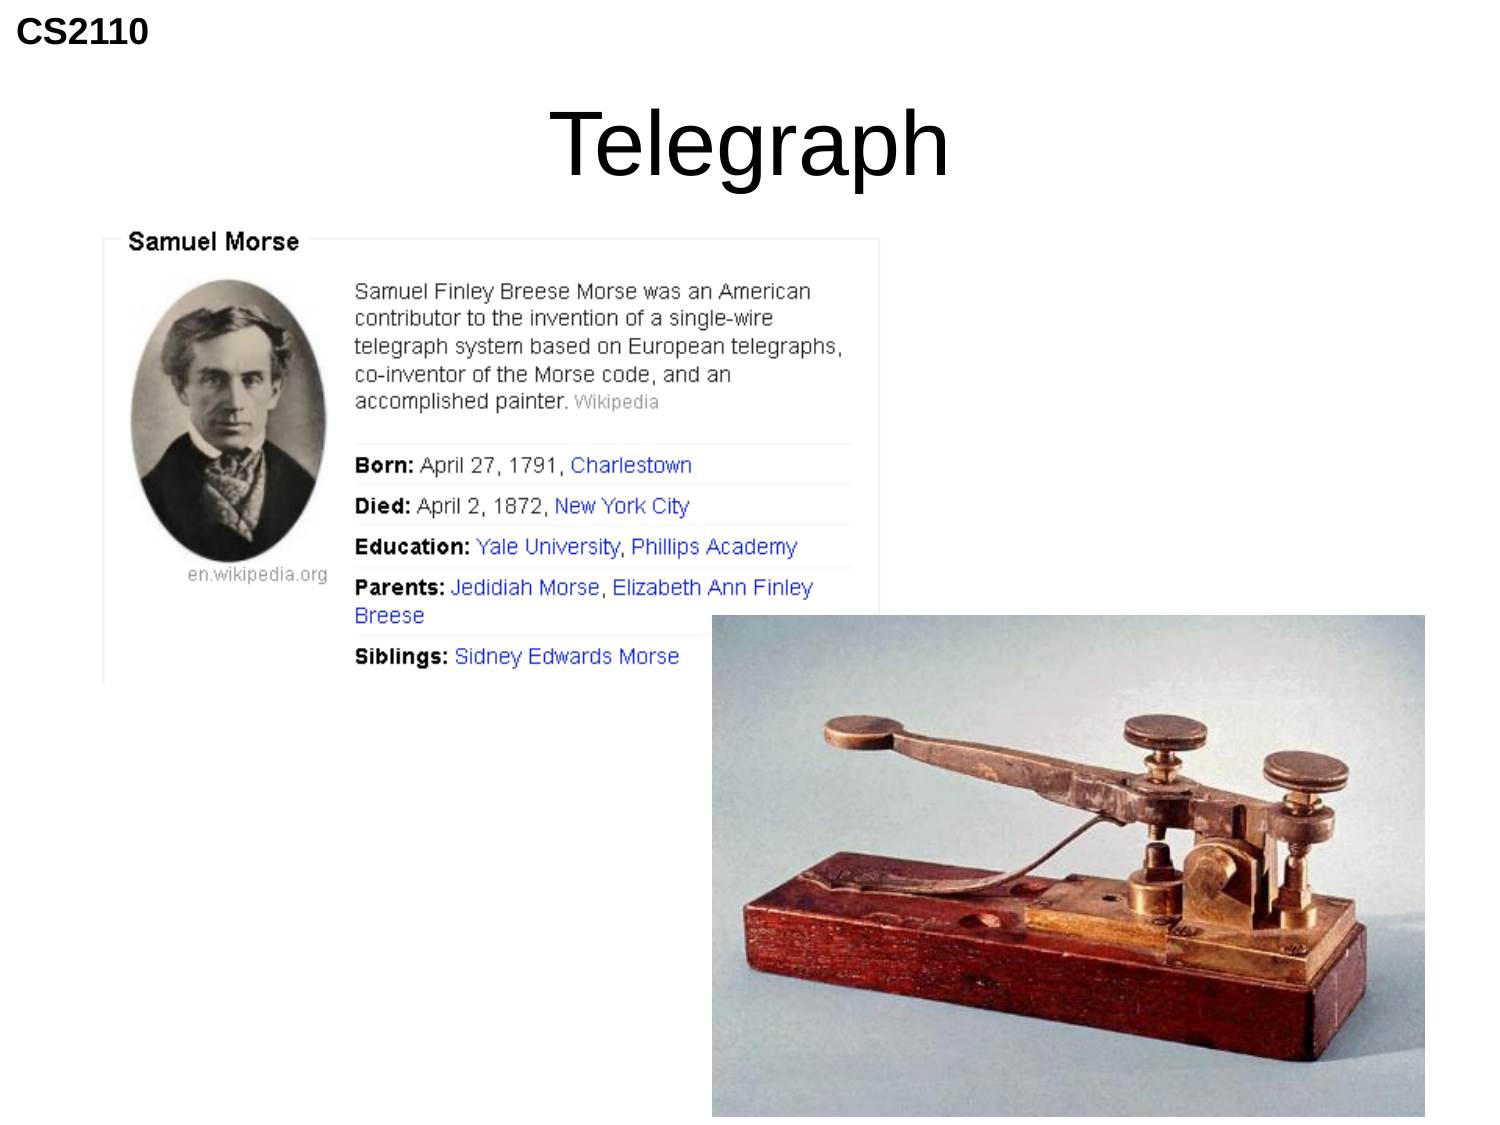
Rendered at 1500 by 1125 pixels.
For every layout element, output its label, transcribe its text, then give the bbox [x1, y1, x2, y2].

title Telegraph [75, 45, 1425, 233]
picture [74, 199, 1426, 1117]
